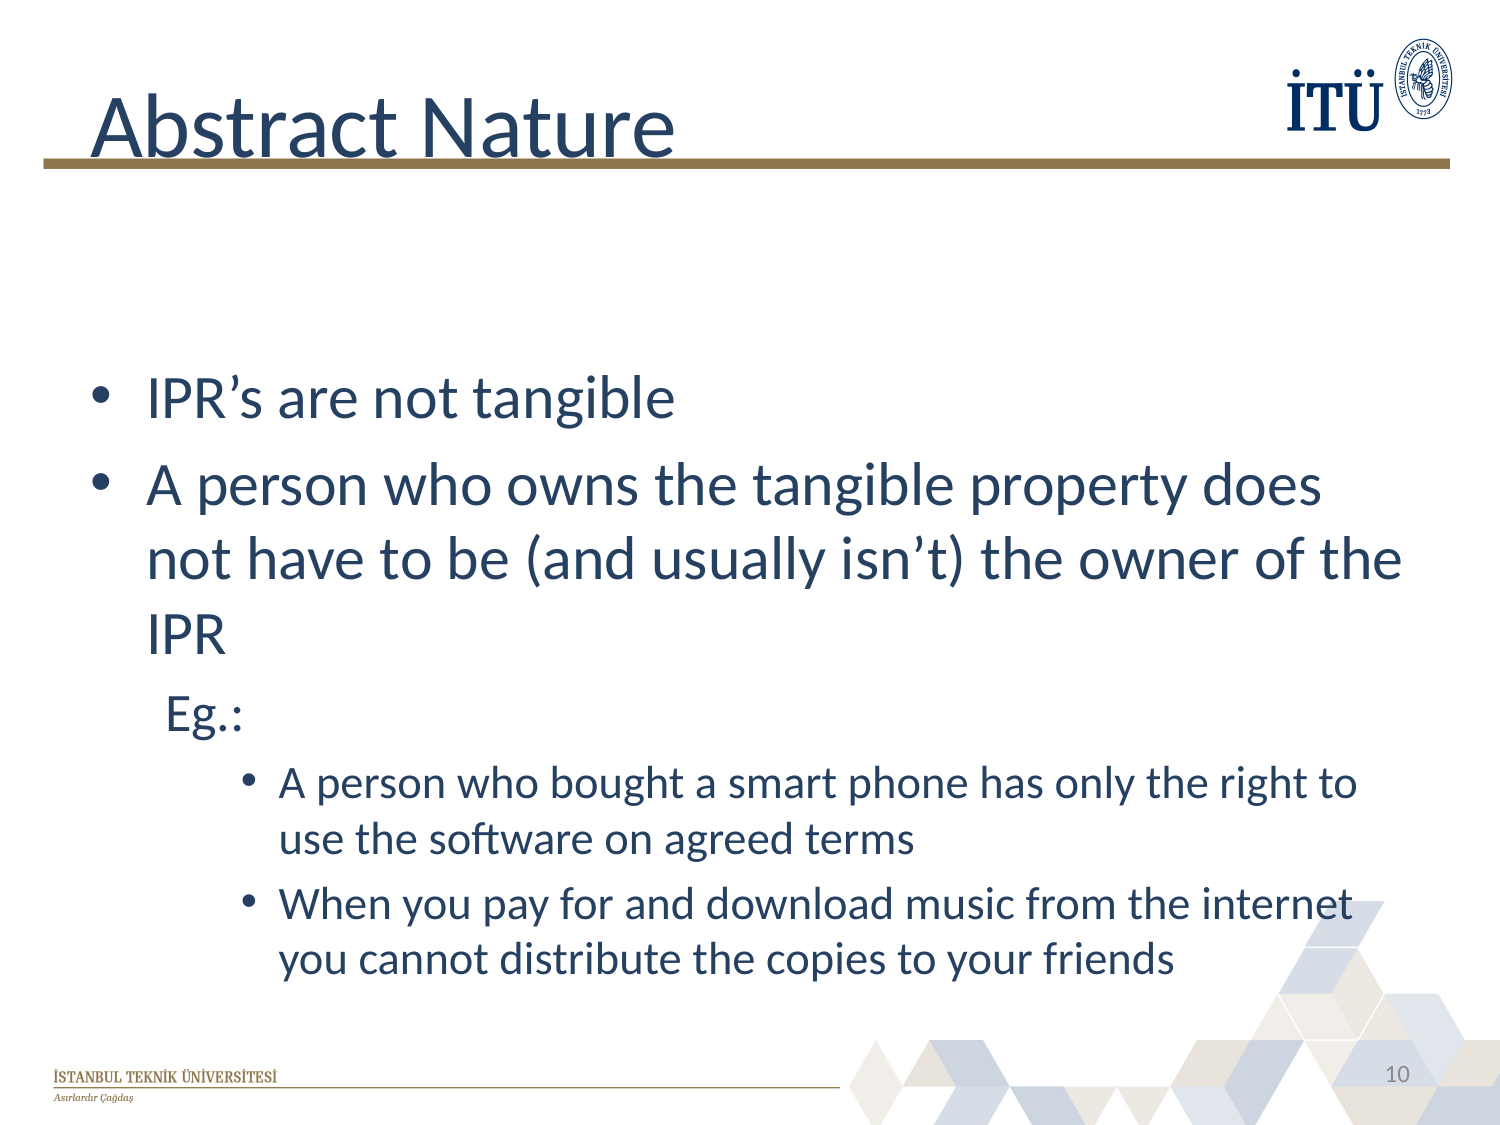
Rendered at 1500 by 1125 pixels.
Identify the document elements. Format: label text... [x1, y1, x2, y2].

list IPR’s are not tangible A person who owns the tangible property does not have to be (and usually isn’t) the owner of the IPR Eg.: A person who bought a smart phone has only the right to use the software on agreed terms When you pay for and download music from the internet you cannot distribute the copies to your friends [75, 262, 1425, 1005]
picture [0, 0, 1500, 1125]
title Abstract Nature [75, 45, 1425, 197]
slide_number 10 [1074, 1042, 1425, 1103]
